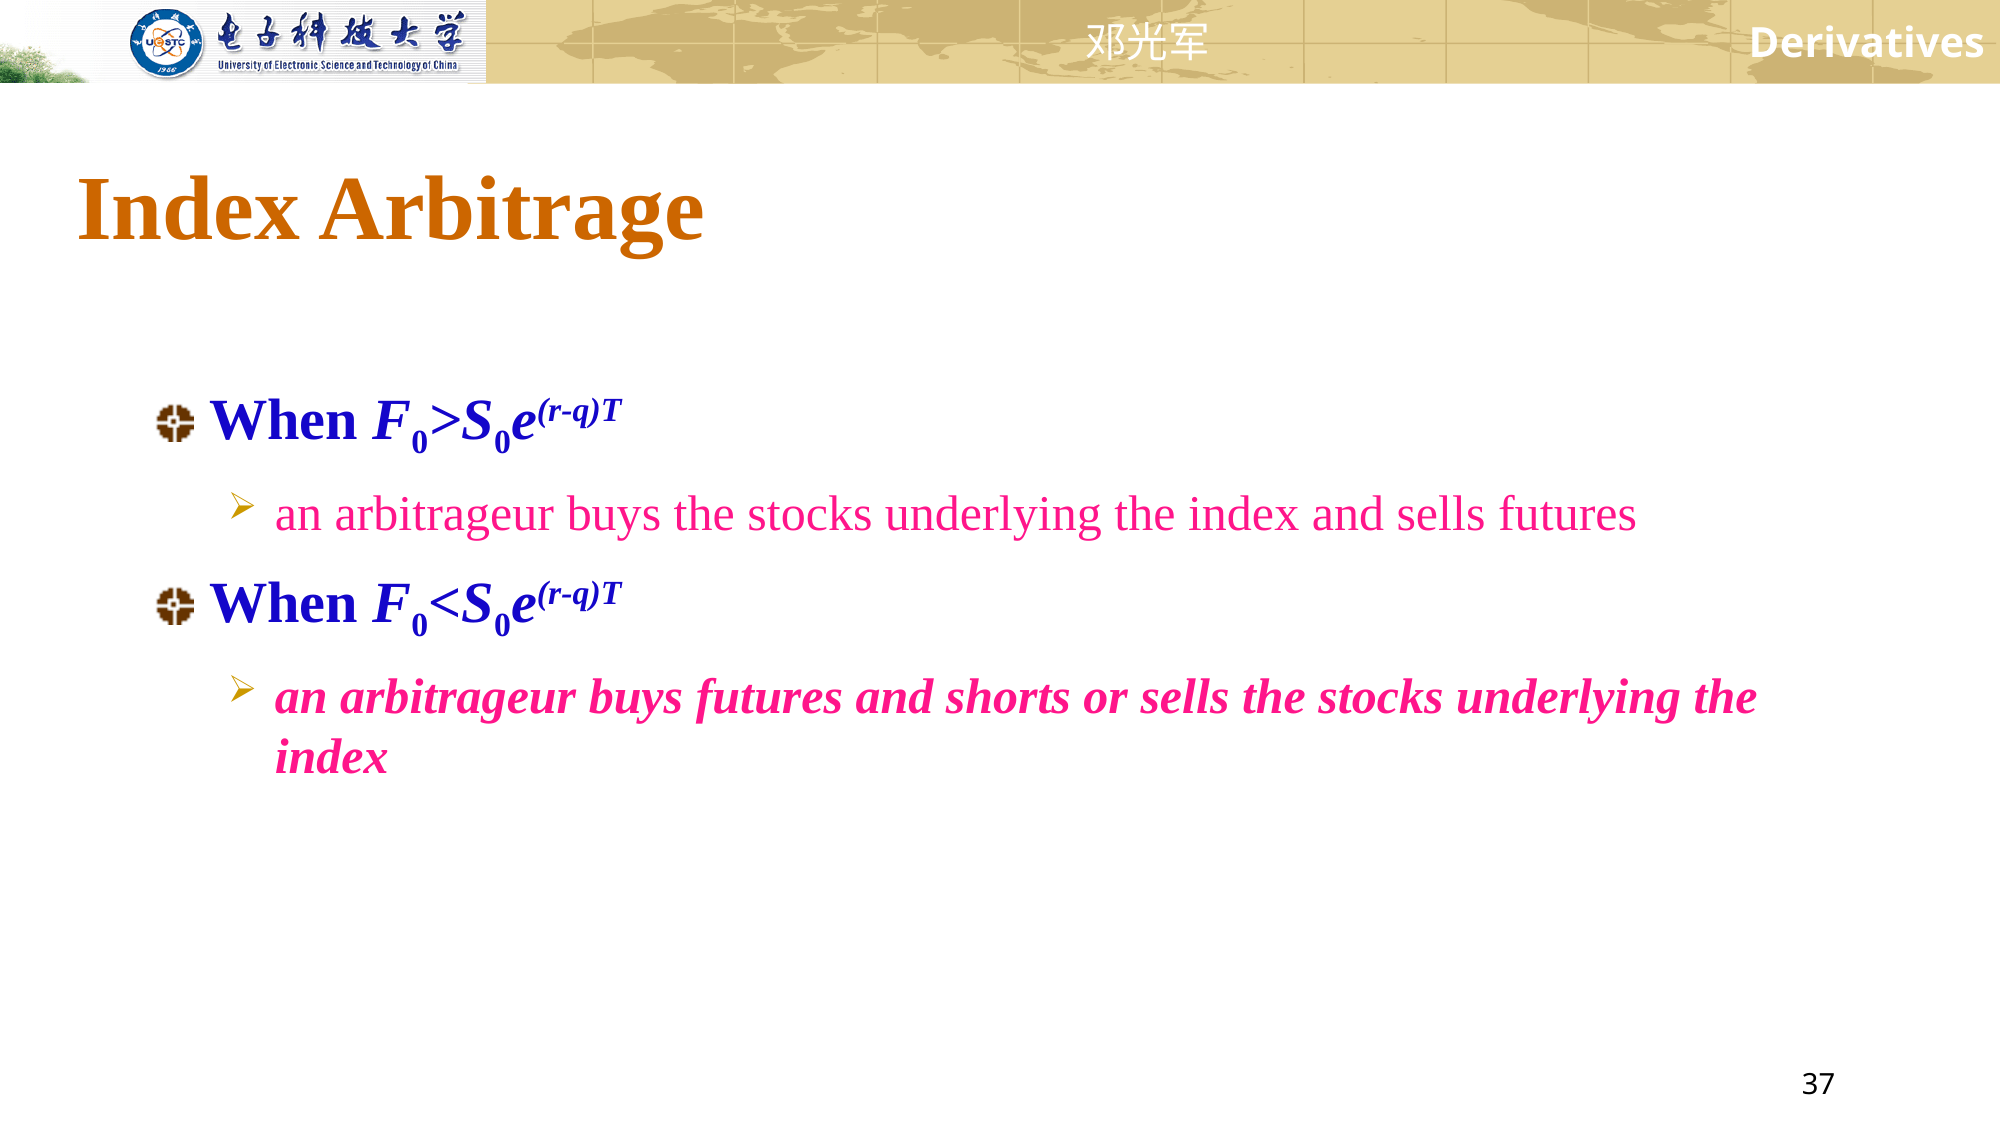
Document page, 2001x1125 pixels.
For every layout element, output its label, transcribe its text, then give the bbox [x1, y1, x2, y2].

picture [0, 0, 486, 83]
picture [152, 400, 194, 442]
title Index Arbitrage [61, 109, 1762, 297]
list When F0>S0e(r-q)T an arbitrageur buys the stocks underlying the index and sells futures When F0<S0e(r-q)T an arbitrageur buys futures and shorts or sells the stocks underlying the index [137, 373, 1900, 1036]
picture [152, 583, 194, 625]
